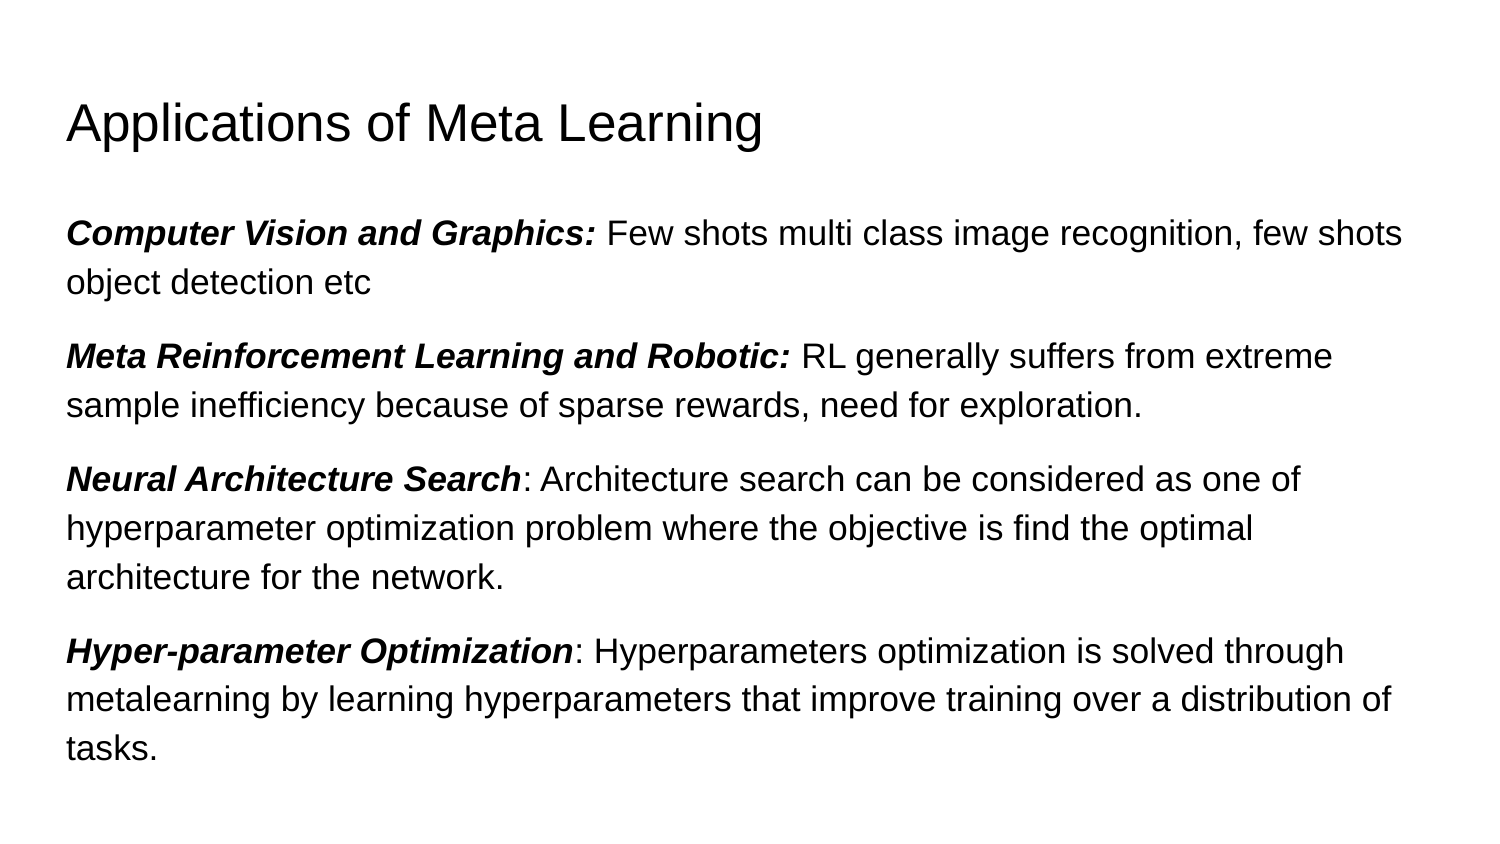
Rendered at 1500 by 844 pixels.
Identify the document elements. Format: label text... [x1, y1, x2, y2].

title Applications of Meta Learning [51, 72, 1449, 167]
list Computer Vision and Graphics: Few shots multi class image recognition, few shots object detection etc Meta Reinforcement Learning and Robotic: RL generally suffers from extreme sample inefficiency because of sparse rewards, need for exploration. Neural Architecture Search: Architecture search can be considered as one of hyperparameter optimization problem where the objective is find the optimal architecture for the network. Hyper-parameter Optimization: Hyperparameters optimization is solved through metalearning by learning hyperparameters that improve training over a distribution of tasks. [51, 189, 1449, 750]
